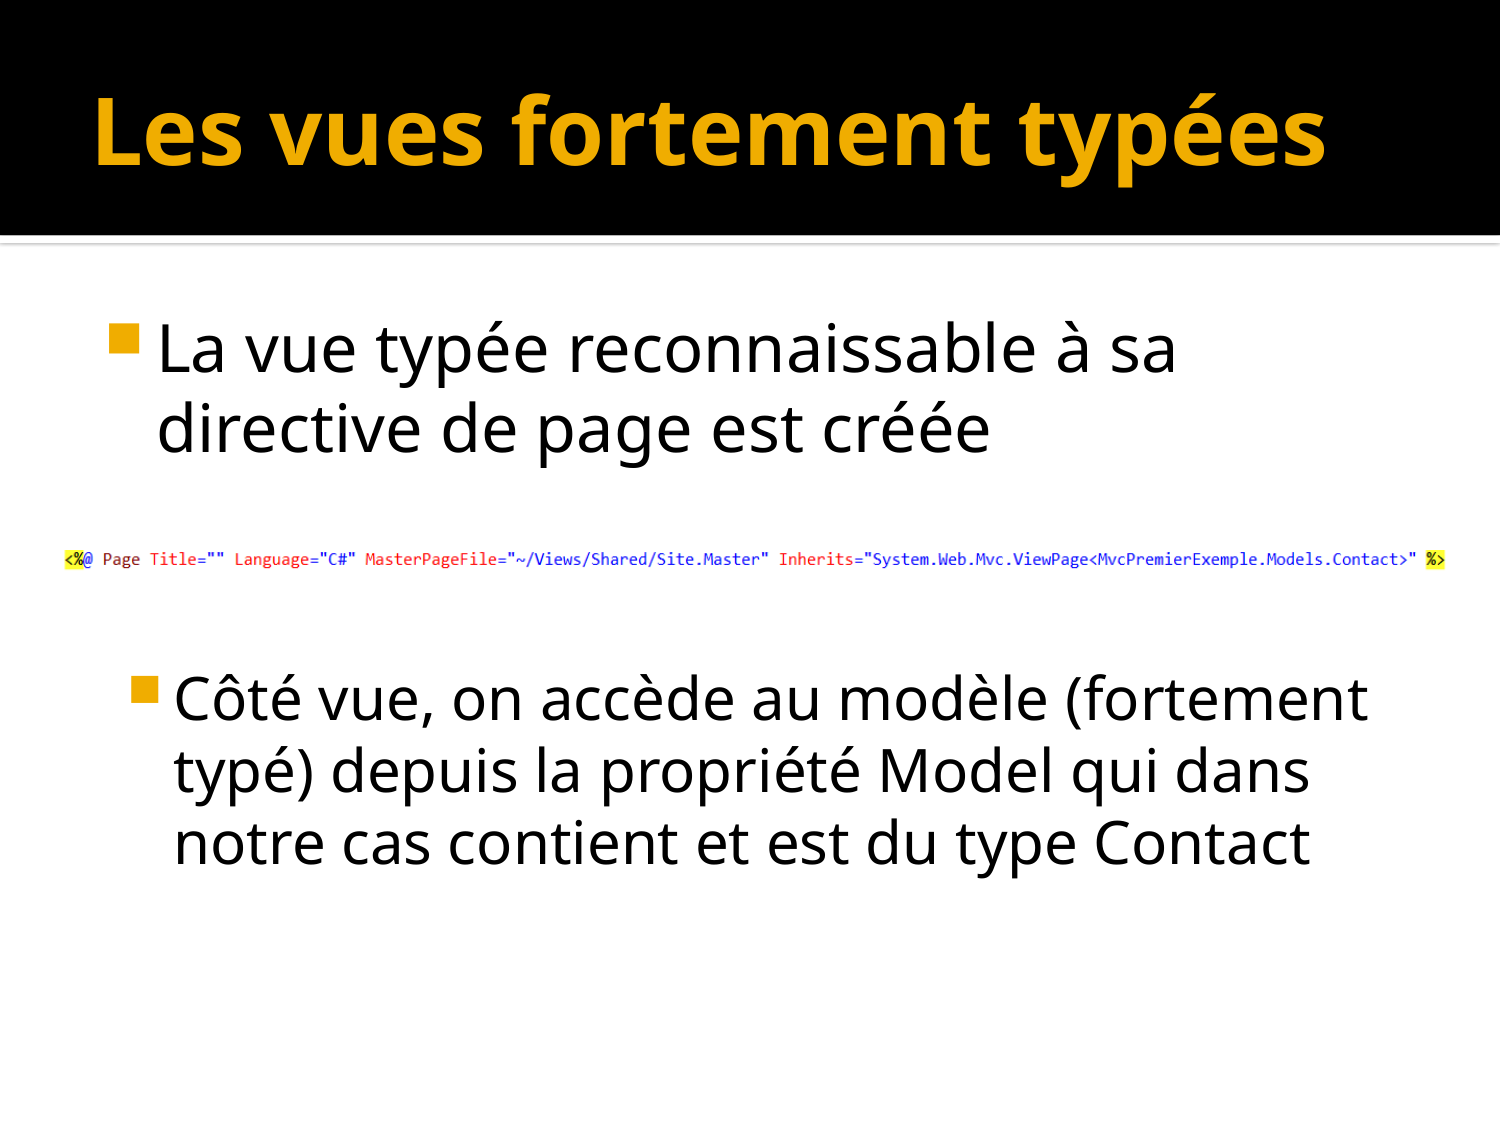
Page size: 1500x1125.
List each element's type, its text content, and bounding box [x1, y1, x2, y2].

text_box Côté vue, on accède au modèle (fortement typé) depuis la propriété Model qui dans notre cas contient et est du type Contact [99, 645, 1450, 929]
title Les vues fortement typées [75, 25, 1425, 231]
picture [56, 550, 1463, 581]
list La vue typée reconnaissable à sa directive de page est créée [75, 291, 1425, 480]
